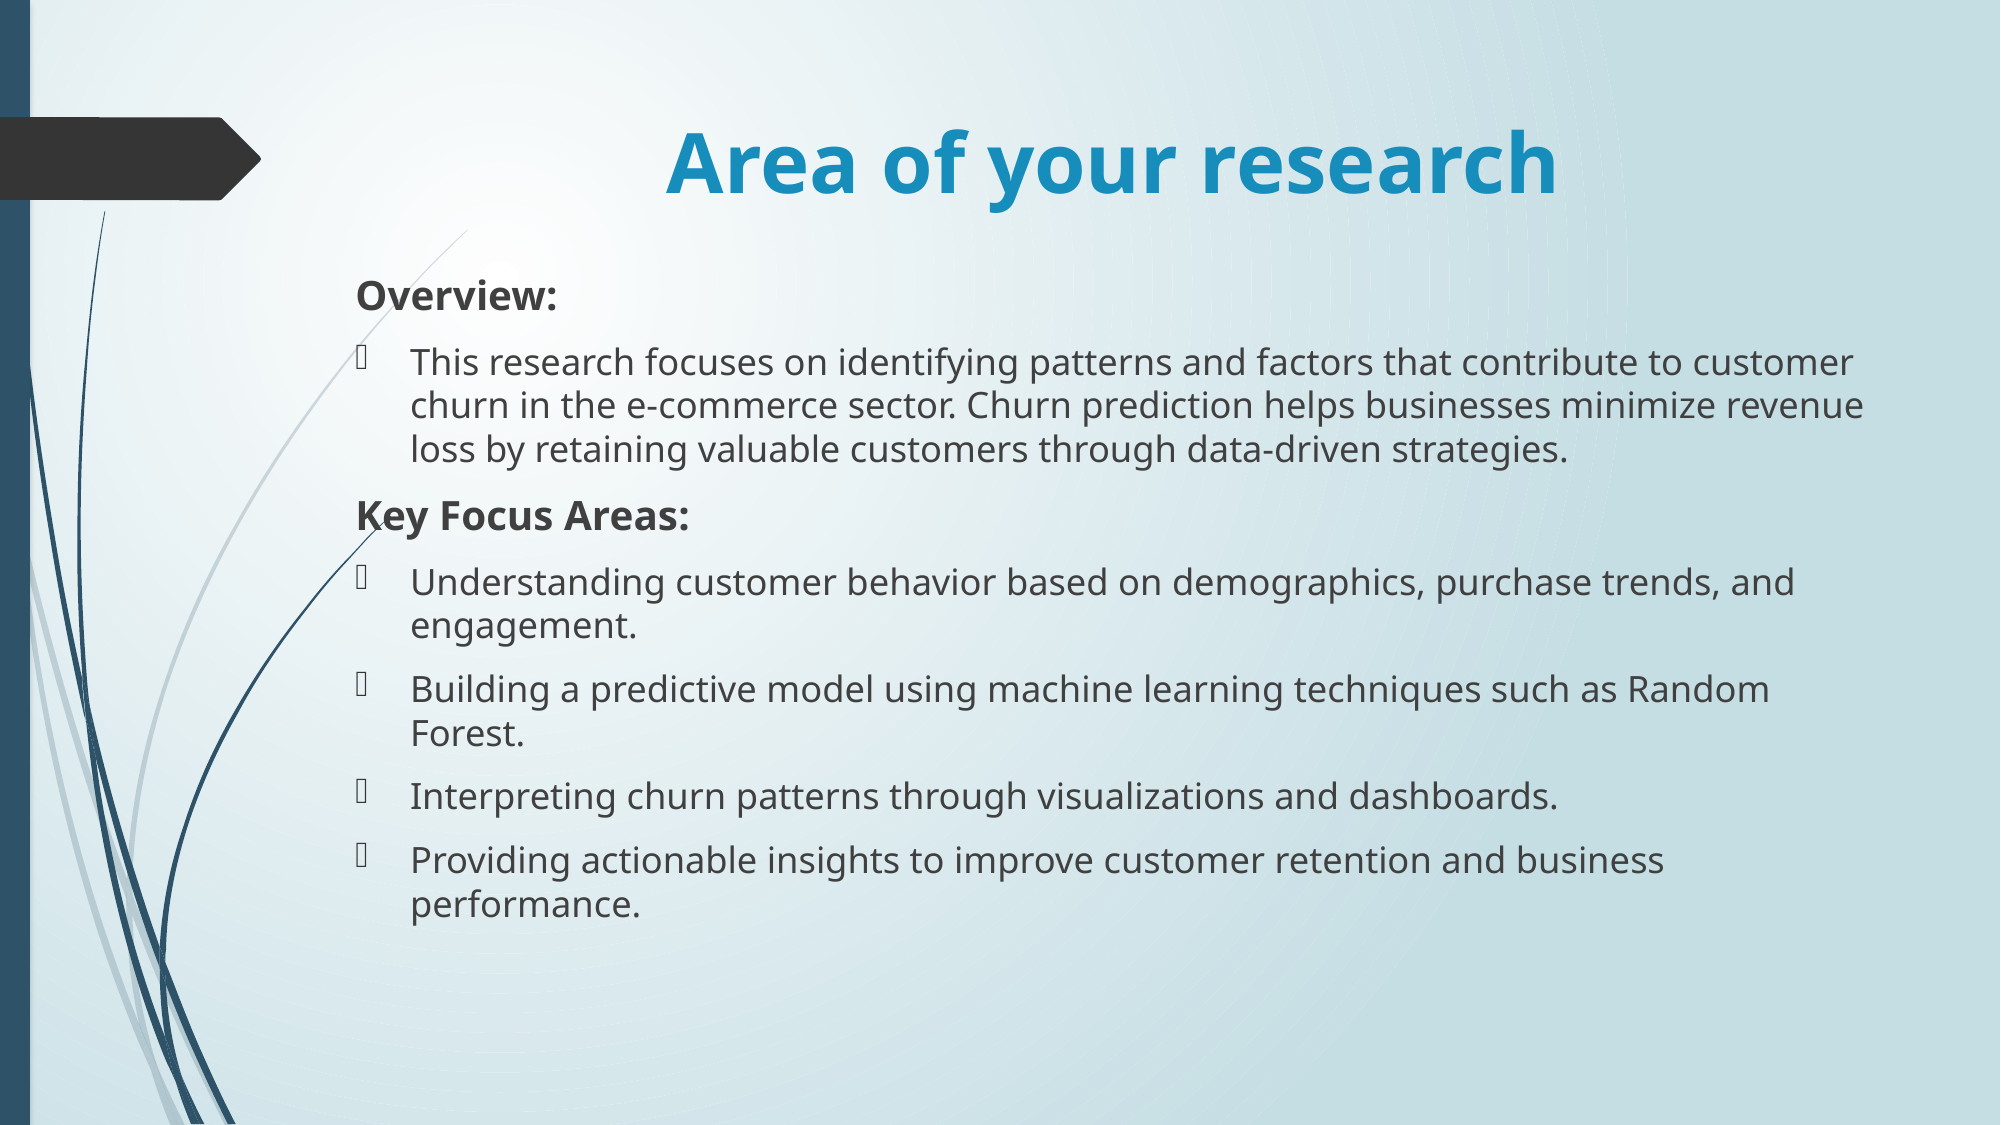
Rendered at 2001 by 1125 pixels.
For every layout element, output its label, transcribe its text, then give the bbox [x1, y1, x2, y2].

title Area of your research [340, 102, 1888, 244]
list Overview: This research focuses on identifying patterns and factors that contribute to customer churn in the e-commerce sector. Churn prediction helps businesses minimize revenue loss by retaining valuable customers through data-driven strategies. Key Focus Areas: Understanding customer behavior based on demographics, purchase trends, and engagement. Building a predictive model using machine learning techniques such as Random Forest. Interpreting churn patterns through visualizations and dashboards. Providing actionable insights to improve customer retention and business performance. [340, 262, 1888, 970]
